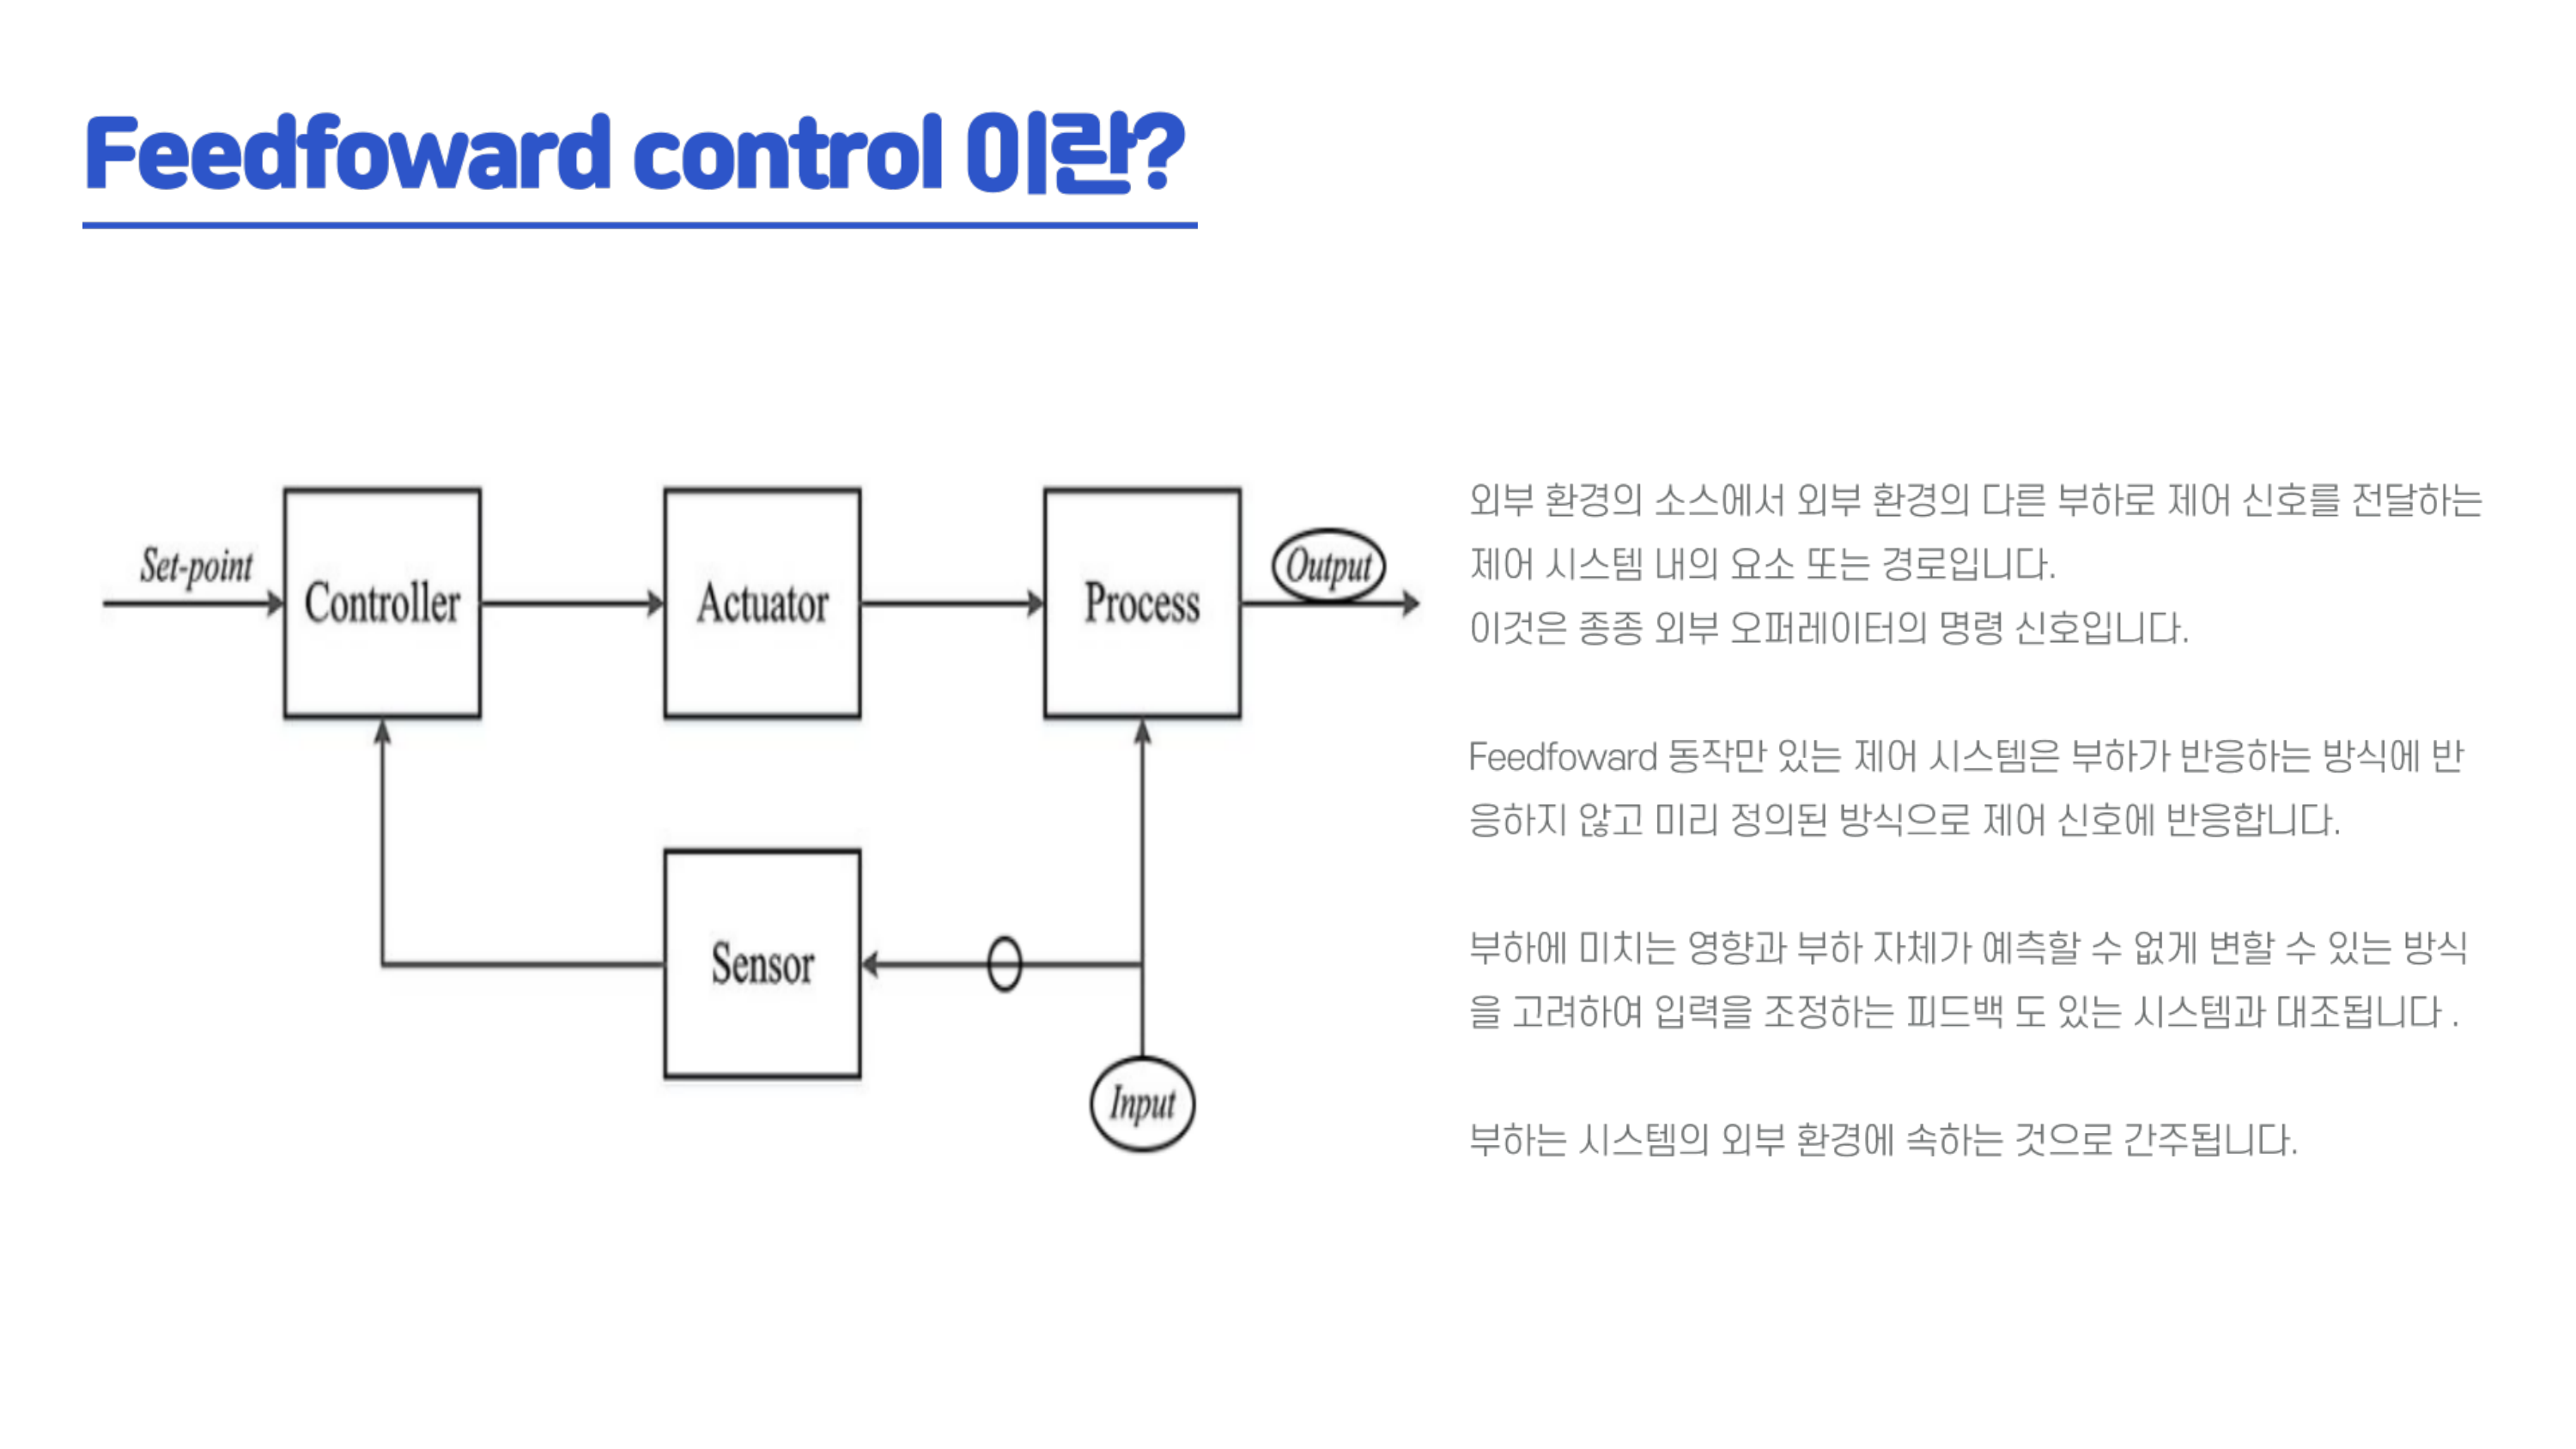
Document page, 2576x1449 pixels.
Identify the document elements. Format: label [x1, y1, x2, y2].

text_box [82, 213, 1198, 239]
picture [70, 79, 1226, 234]
text_box [82, 423, 1467, 1223]
picture [1467, 472, 2501, 1185]
